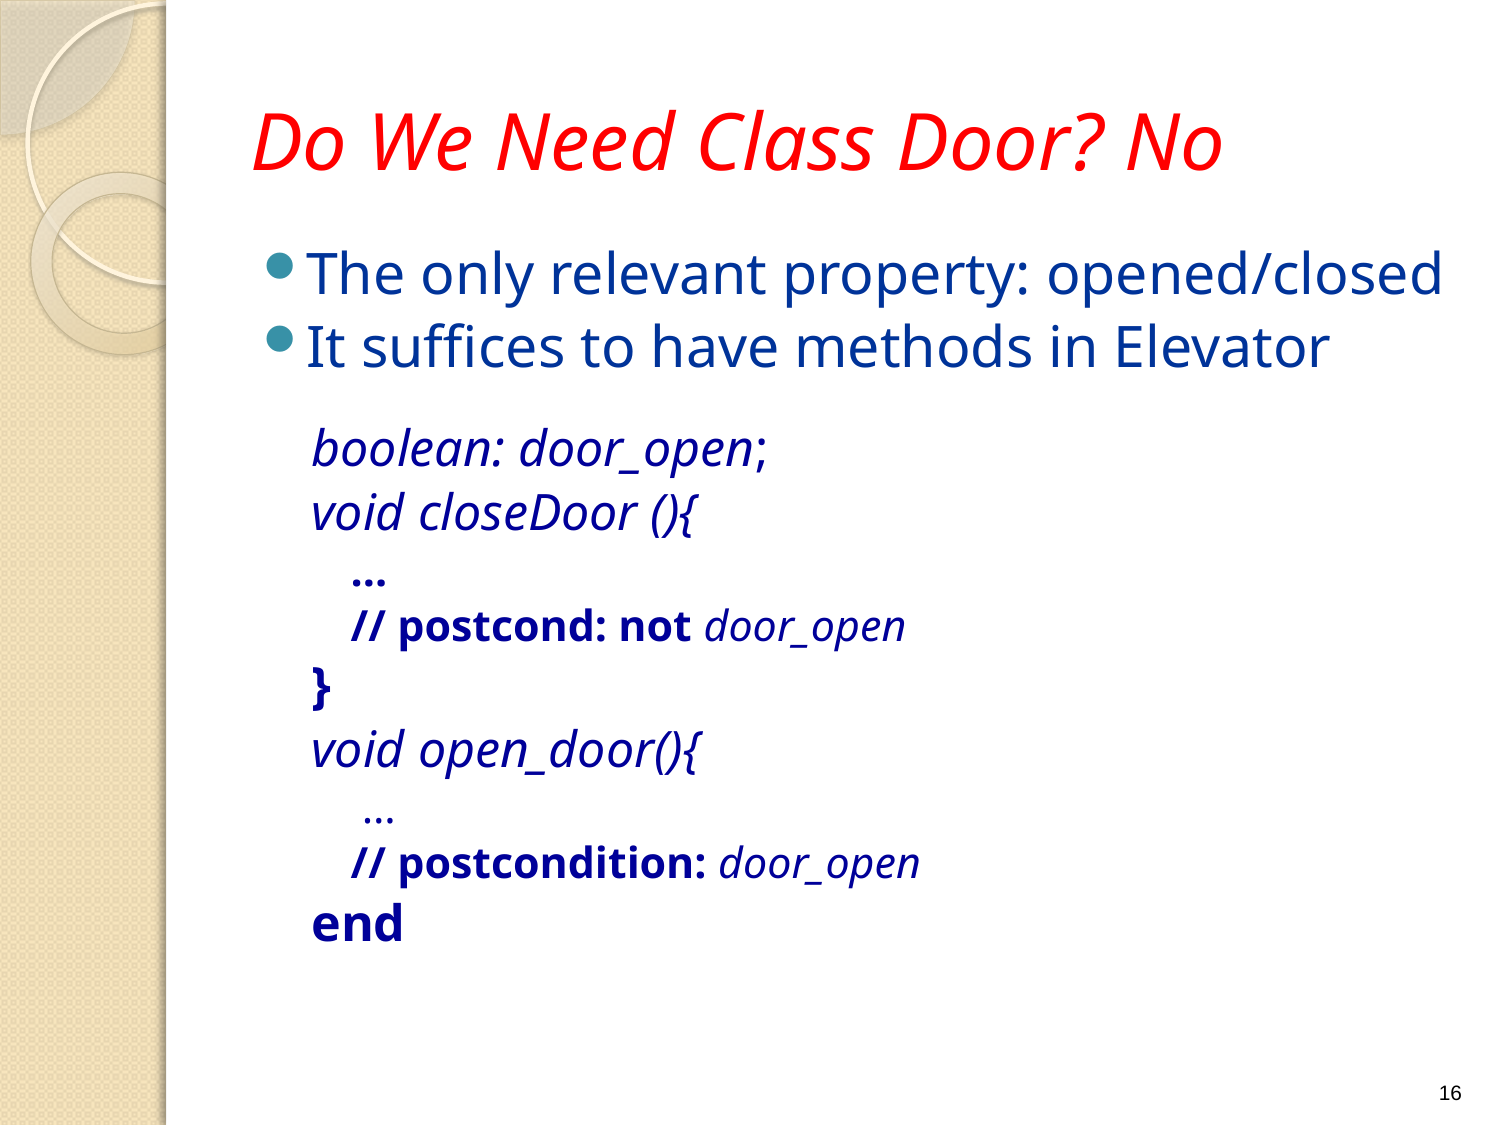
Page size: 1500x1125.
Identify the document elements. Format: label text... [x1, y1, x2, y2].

list The only relevant property: opened/closed It suffices to have methods in Elevator boolean: door_open; void closeDoor (){ … // postcond: not door_open } void open_door(){ … // postcondition: door_open end [235, 237, 1466, 1025]
slide_number 16 [1413, 1034, 1488, 1113]
title Do We Need Class Door? No [235, 45, 1466, 233]
